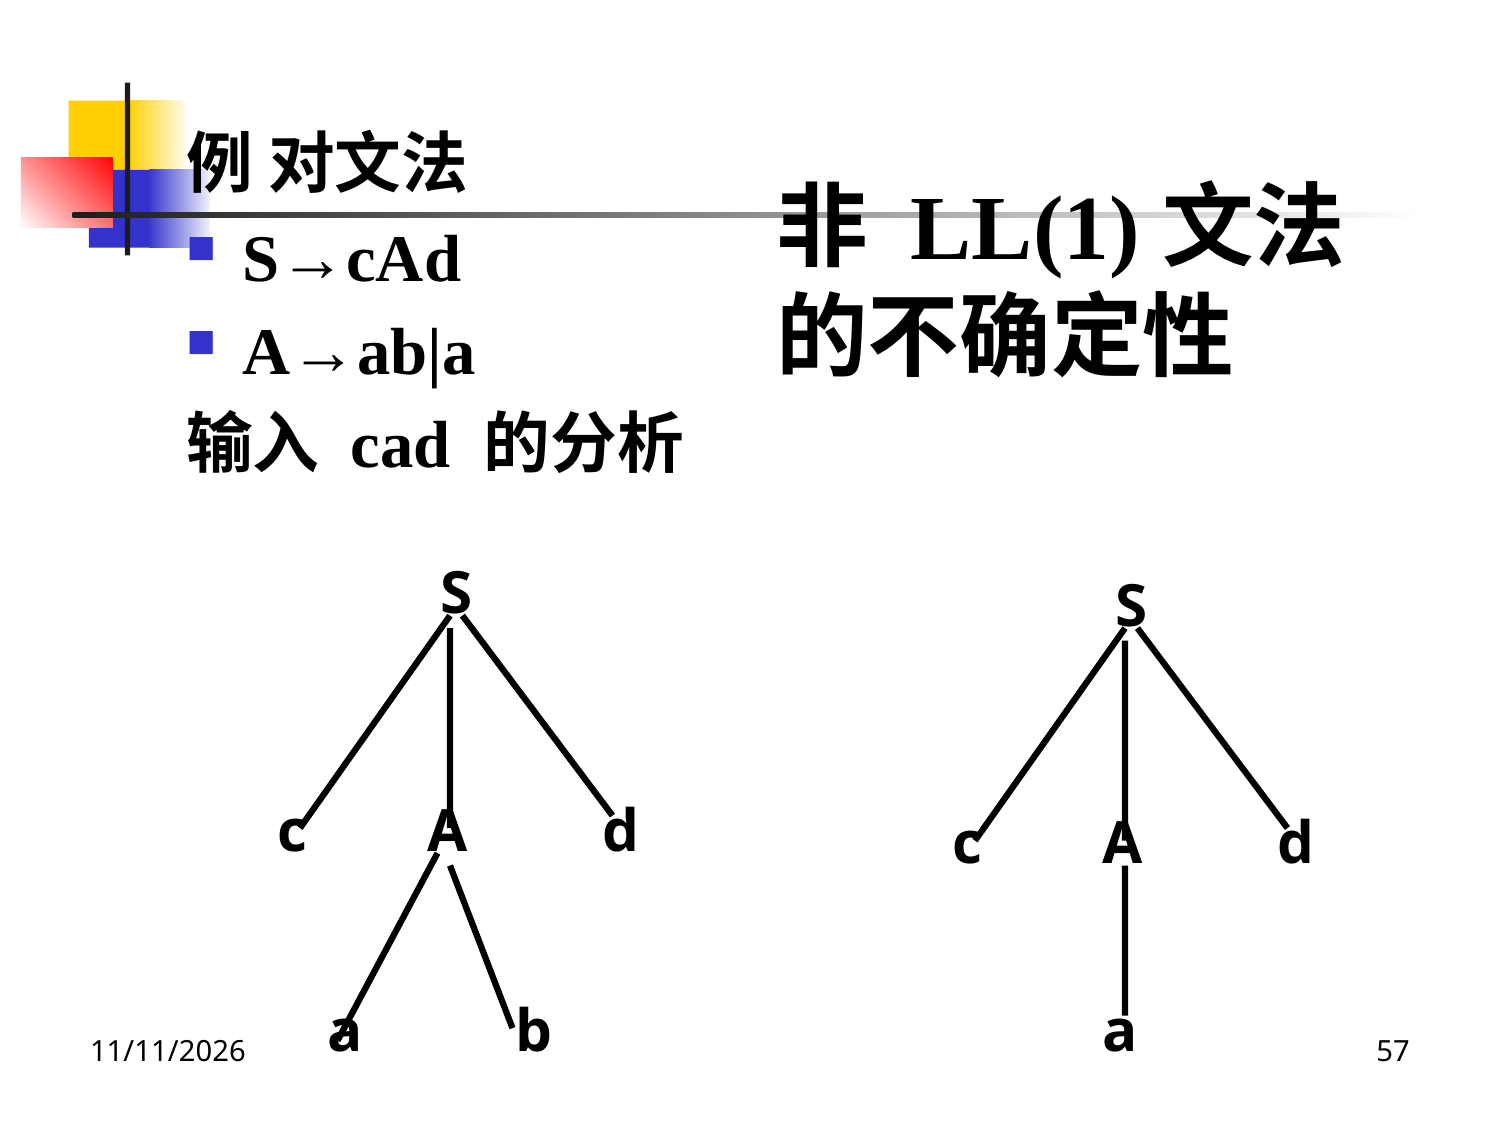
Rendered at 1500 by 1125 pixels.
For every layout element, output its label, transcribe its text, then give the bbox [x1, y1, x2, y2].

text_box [262, 540, 713, 1071]
slide_number 57 [1074, 1024, 1425, 1103]
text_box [937, 552, 1388, 1071]
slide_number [75, 1024, 425, 1103]
title 非 LL(1)文法的不确定性 [761, 165, 1400, 391]
list 例 对文法 S→cAd A→ab|a 输入 cad 的分析 [171, 113, 747, 502]
